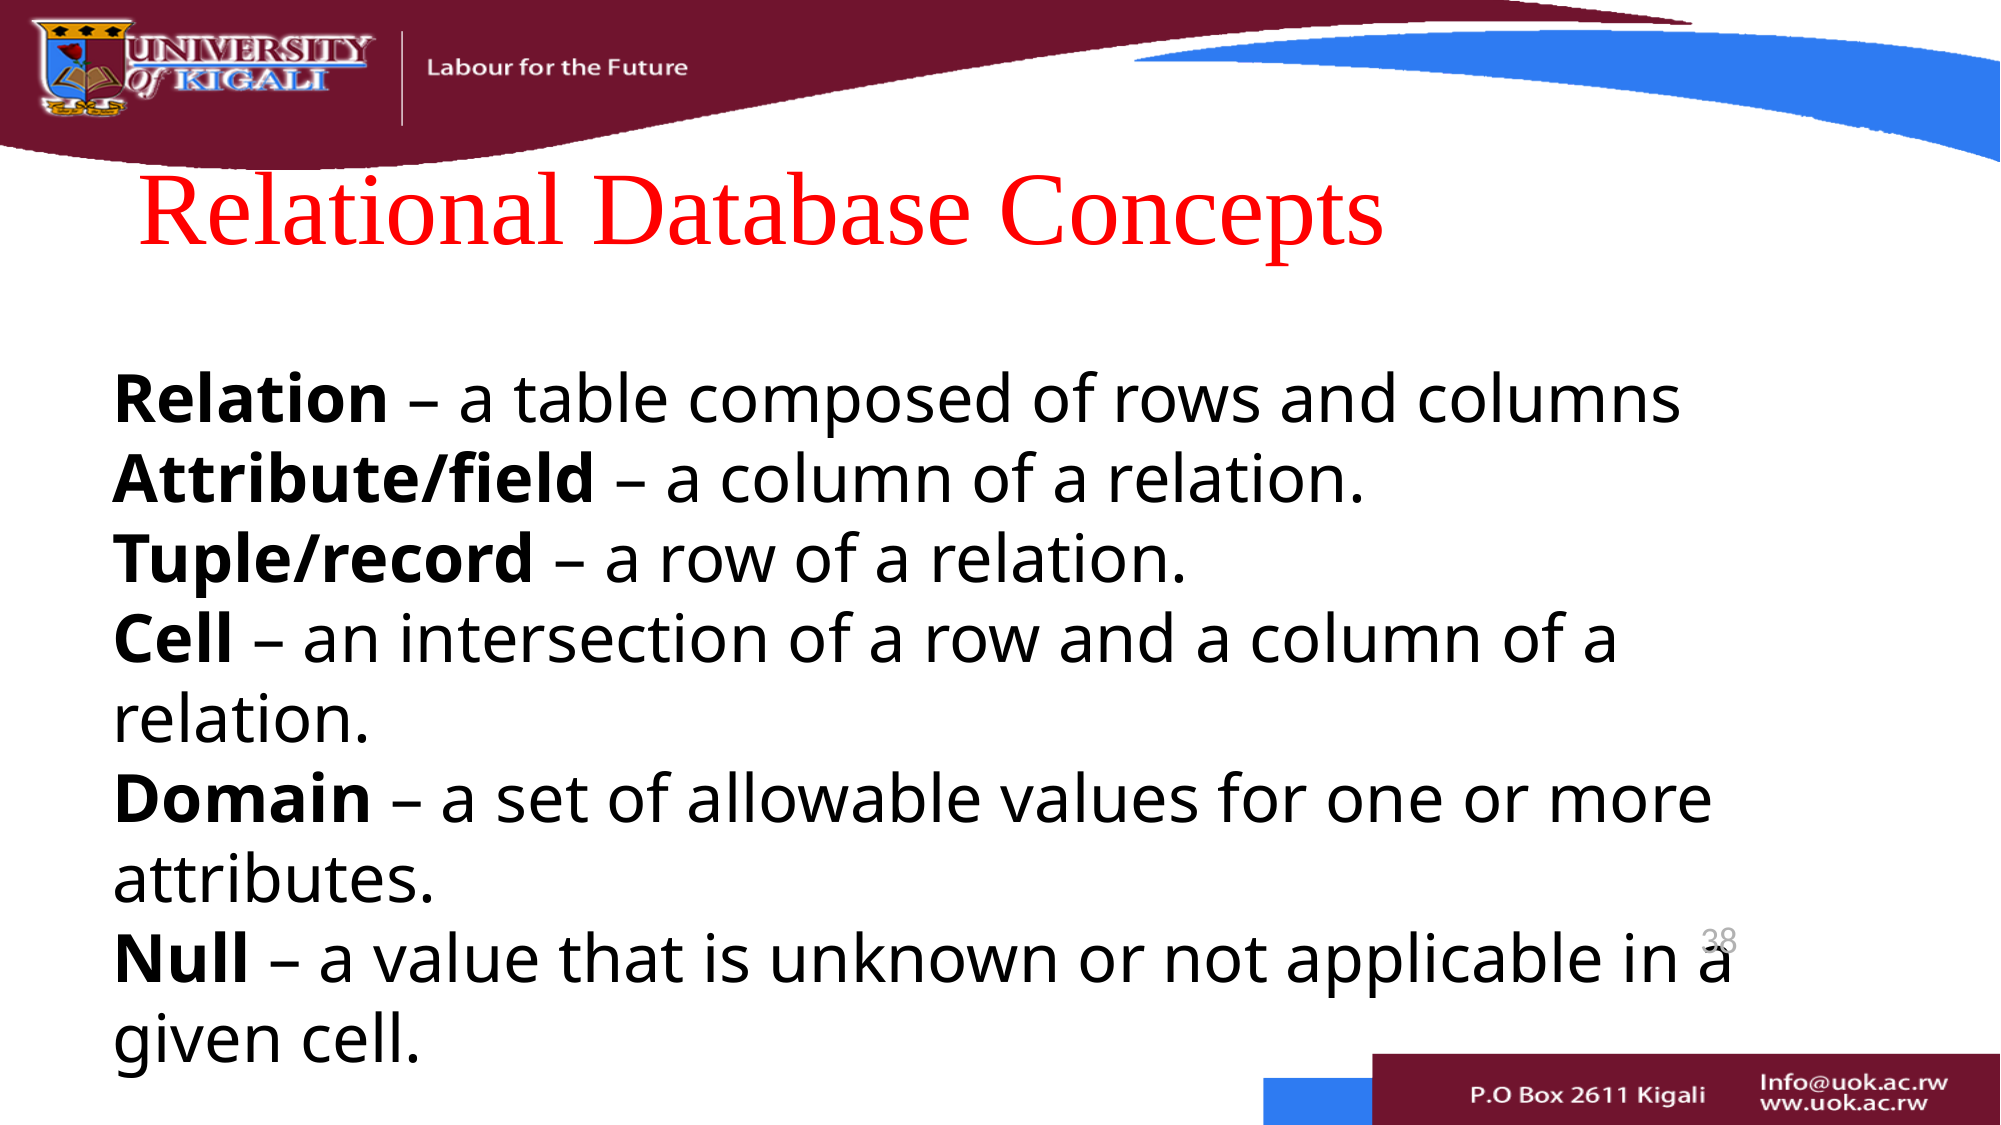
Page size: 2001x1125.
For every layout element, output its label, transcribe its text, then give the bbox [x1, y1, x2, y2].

picture [0, 0, 2000, 1125]
title Relational Database Concepts [137, 140, 1479, 356]
list Relation – a table composed of rows and columns Attribute/field – a column of a relation. Tuple/record – a row of a relation. Cell – an intersection of a row and a column of a relation. Domain – a set of allowable values for one or more attributes. Null – a value that is unknown or not applicable in a given cell. [112, 356, 1788, 976]
slide_number 38 [1662, 916, 1738, 975]
